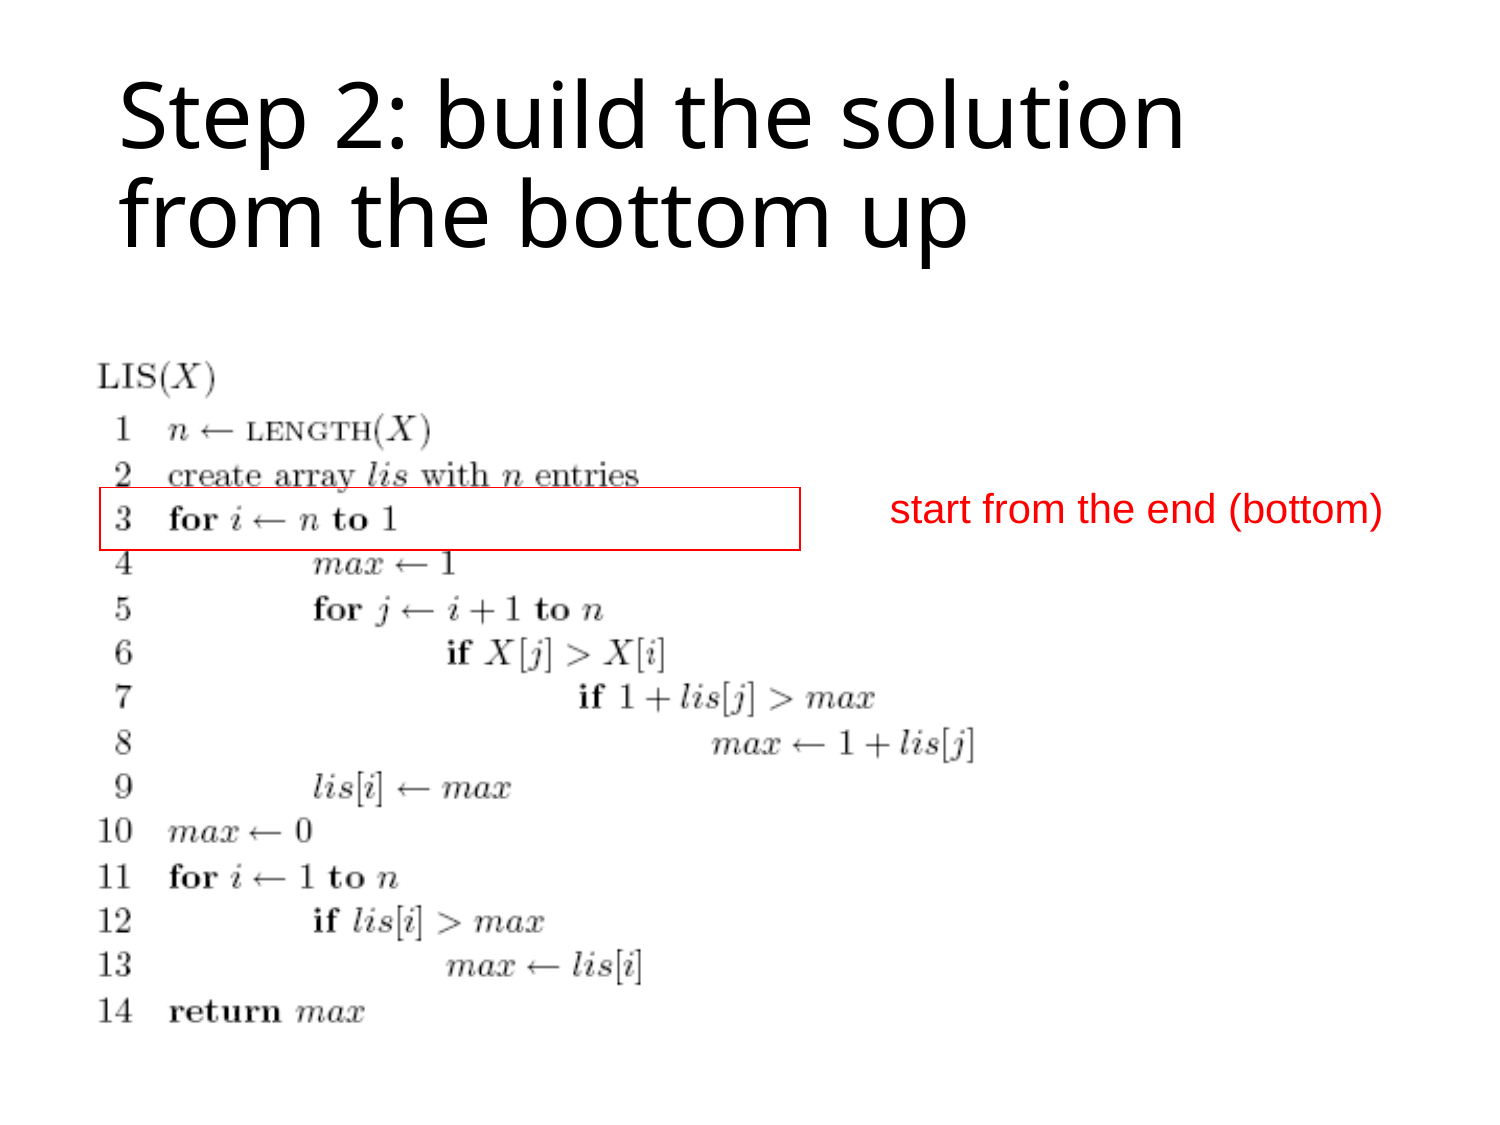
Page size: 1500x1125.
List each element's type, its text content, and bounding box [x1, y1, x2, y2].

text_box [87, 349, 988, 1044]
text_box start from the end (bottom) [988, 474, 1438, 540]
title Step 2: build the solution from the bottom up [103, 59, 1397, 278]
